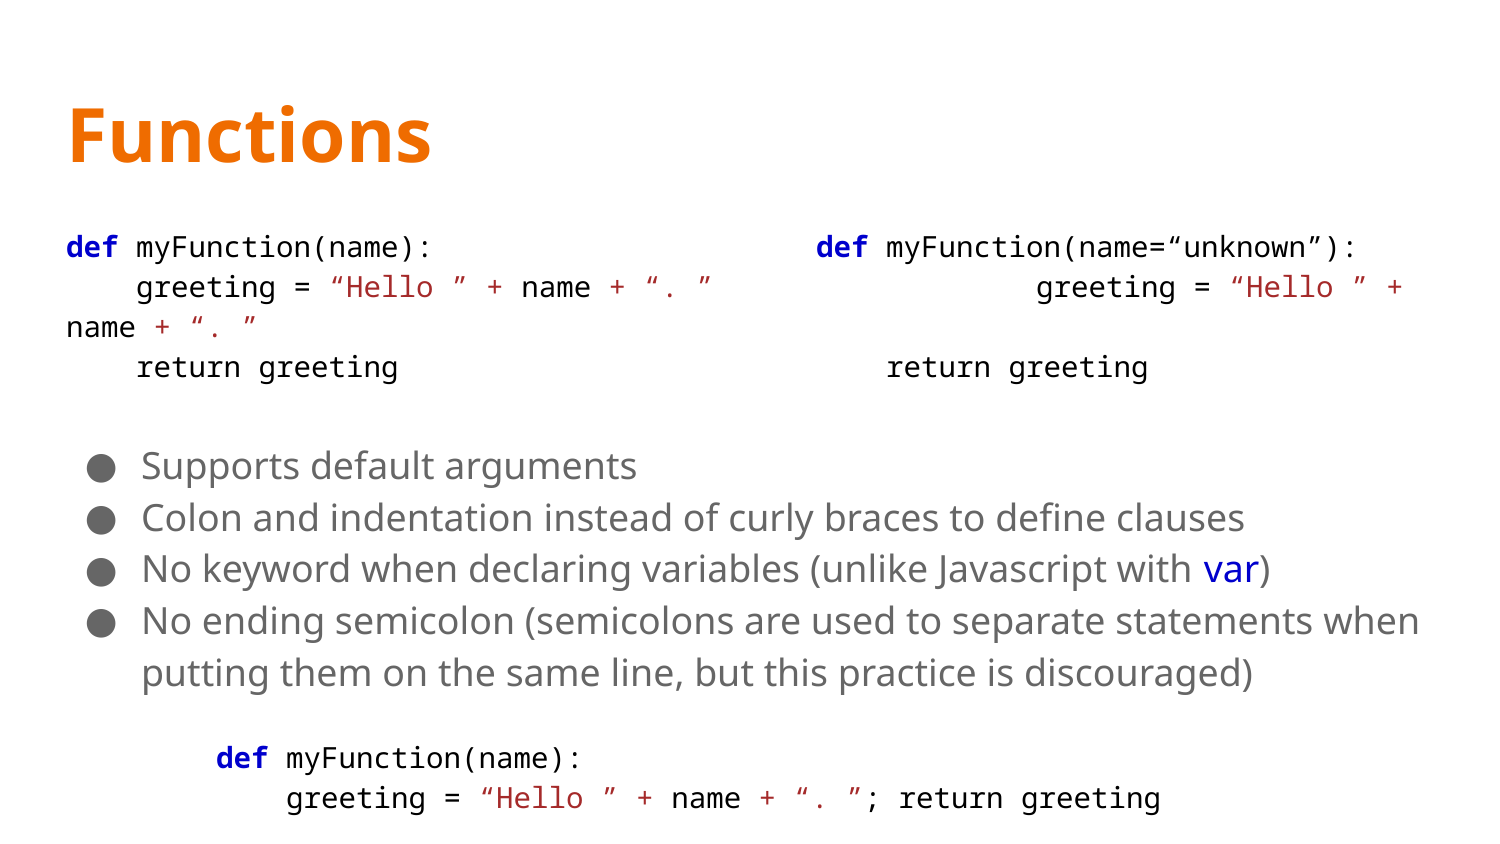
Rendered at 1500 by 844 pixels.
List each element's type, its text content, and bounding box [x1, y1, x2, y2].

list def myFunction(name): def myFunction(name=“unknown”): greeting = “Hello ” + name + “. ” greeting = “Hello ” + name + “. ” return greeting return greeting Supports default arguments Colon and indentation instead of curly braces to define clauses No keyword when declaring variables (unlike Javascript with var) No ending semicolon (semicolons are used to separate statements when putting them on the same line, but this practice is discouraged) def myFunction(name): greeting = “Hello ” + name + “. ”; return greeting [51, 207, 1449, 750]
title Functions [51, 72, 1449, 189]
